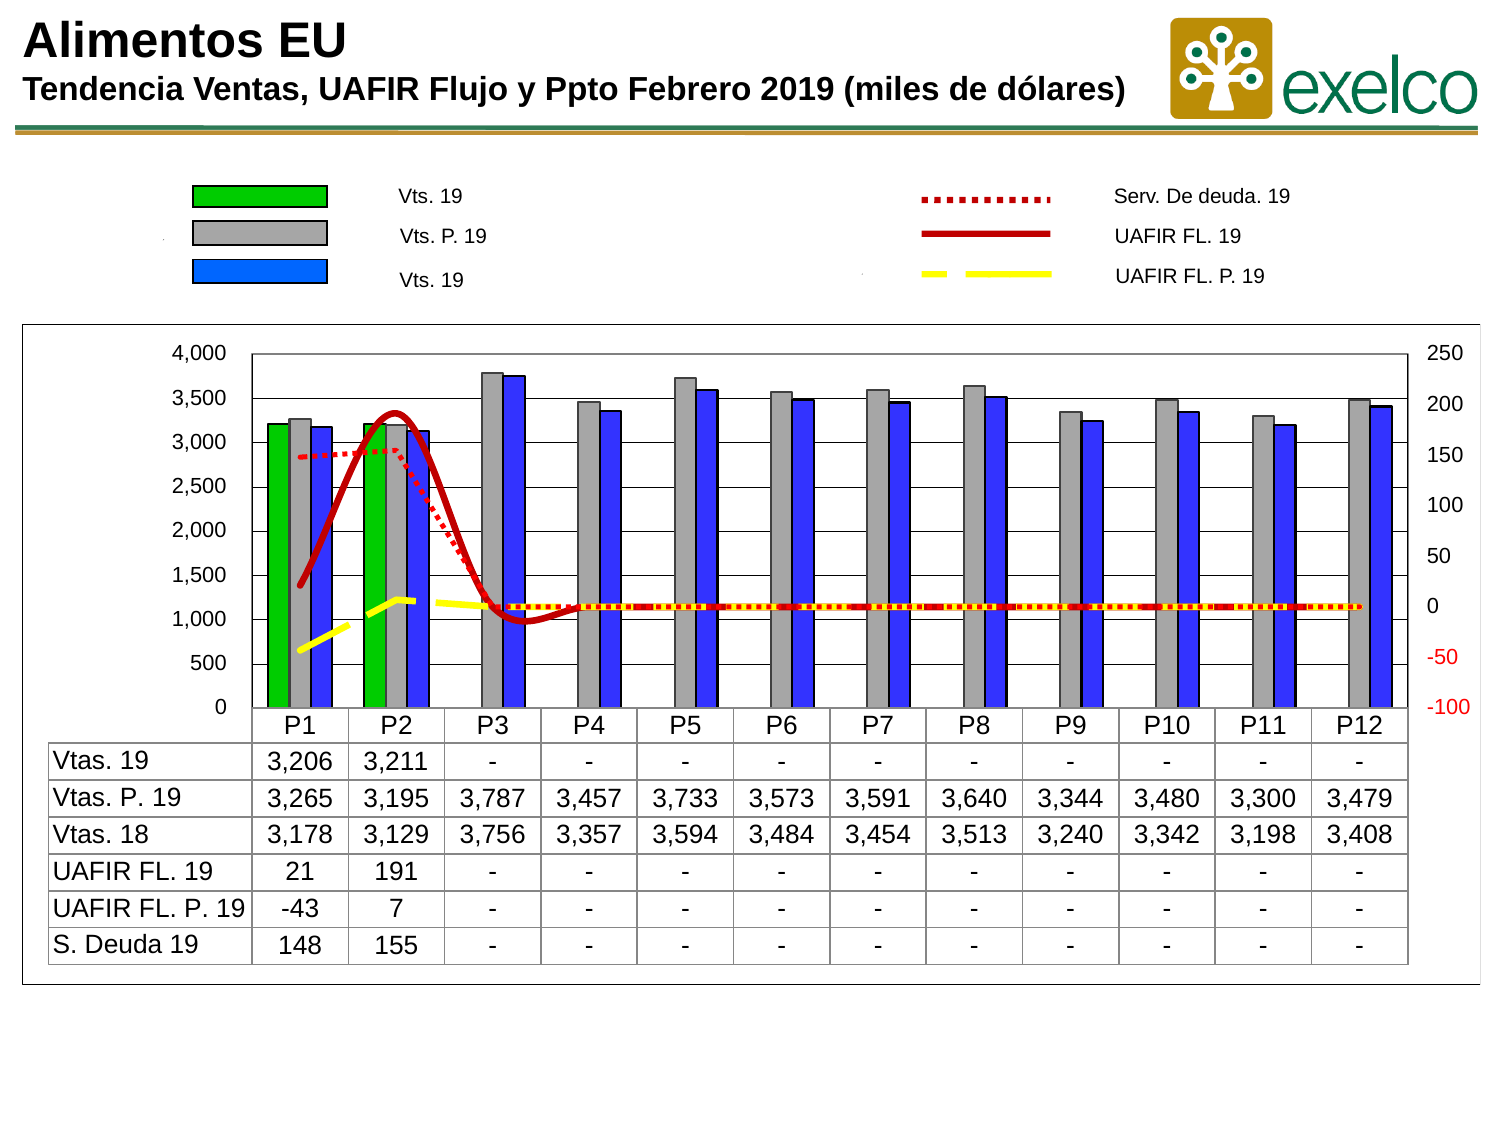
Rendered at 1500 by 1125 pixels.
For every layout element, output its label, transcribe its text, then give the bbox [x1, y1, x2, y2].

text_box Alimentos EU Tendencia Ventas, UAFIR Flujo y Ppto Febrero 2019 (miles de dólares) [7, 0, 1143, 115]
picture [1279, 51, 1480, 120]
picture [1167, 15, 1276, 120]
picture [21, 323, 1481, 985]
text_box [163, 174, 1338, 300]
